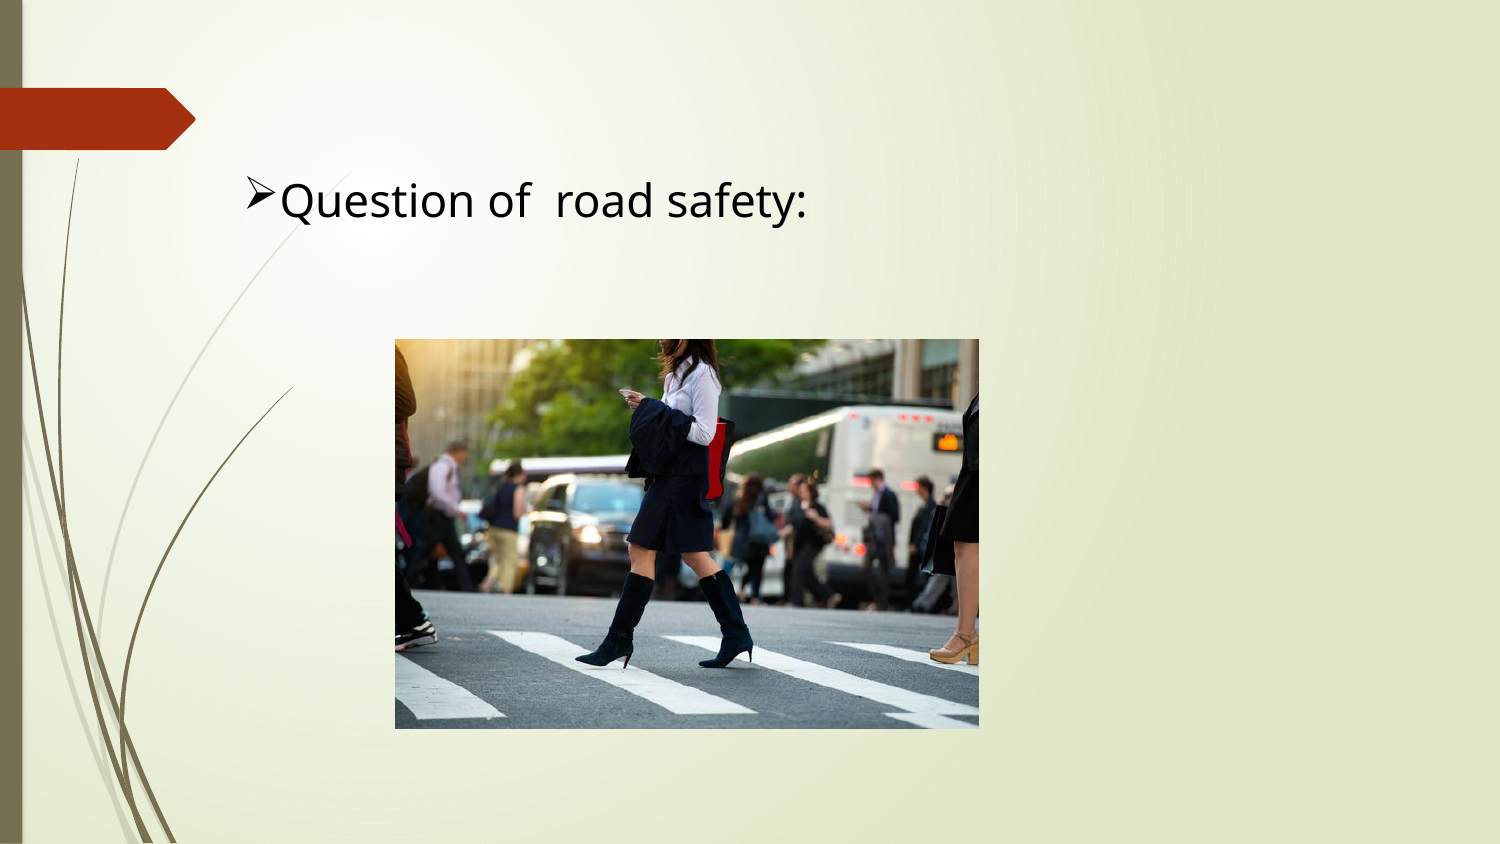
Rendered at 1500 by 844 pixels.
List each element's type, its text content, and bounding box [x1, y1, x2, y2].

picture [395, 338, 979, 729]
text_box Question of road safety: [228, 164, 823, 234]
